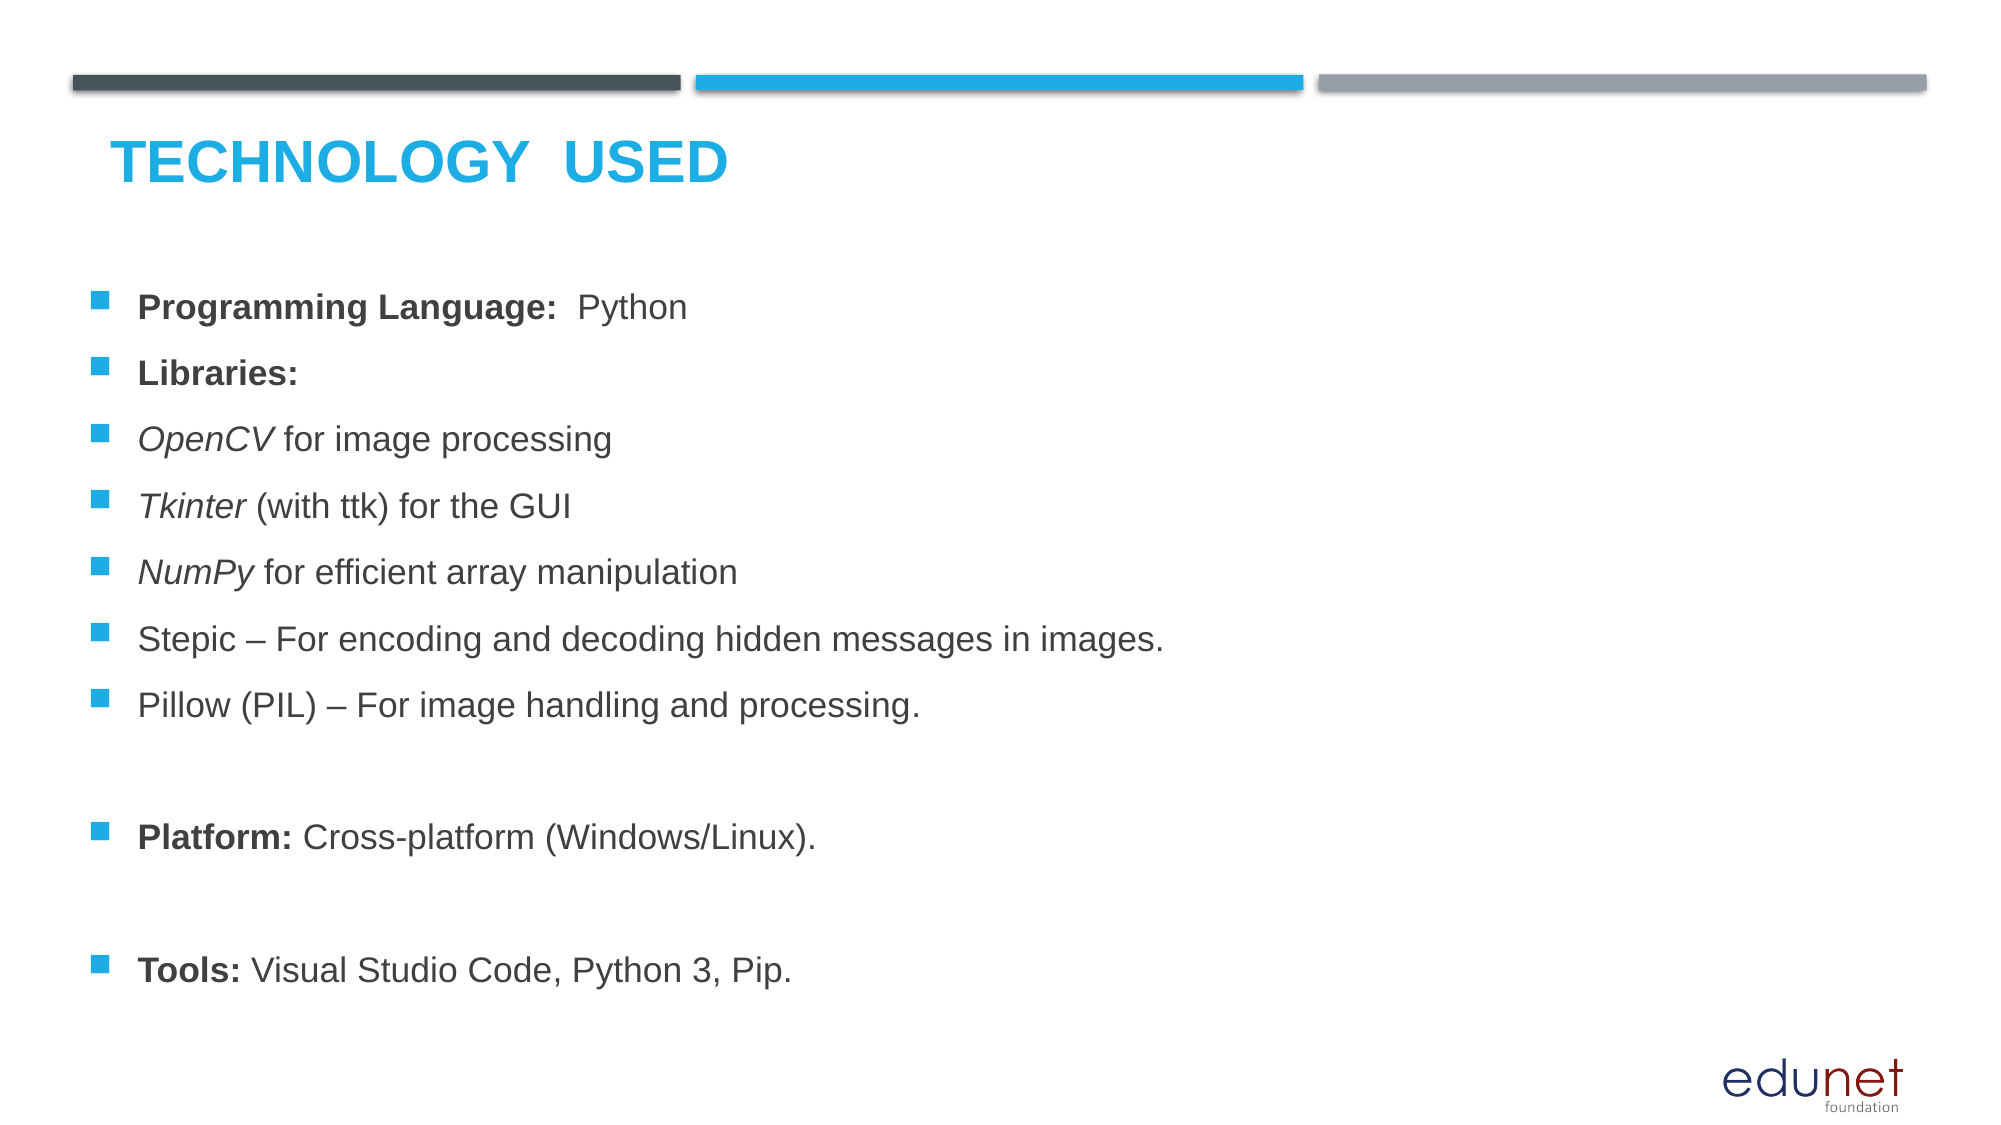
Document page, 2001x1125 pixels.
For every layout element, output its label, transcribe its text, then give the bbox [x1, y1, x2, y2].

title Technology used [95, 115, 1905, 178]
list Programming Language: Python Libraries: OpenCV for image processing Tkinter (with ttk) for the GUI NumPy for efficient array manipulation Stepic – For encoding and decoding hidden messages in images. Pillow (PIL) – For image handling and processing. Platform: Cross-platform (Windows/Linux). Tools: Visual Studio Code, Python 3, Pip. [72, 178, 1978, 1091]
picture [1719, 1091, 1905, 1116]
